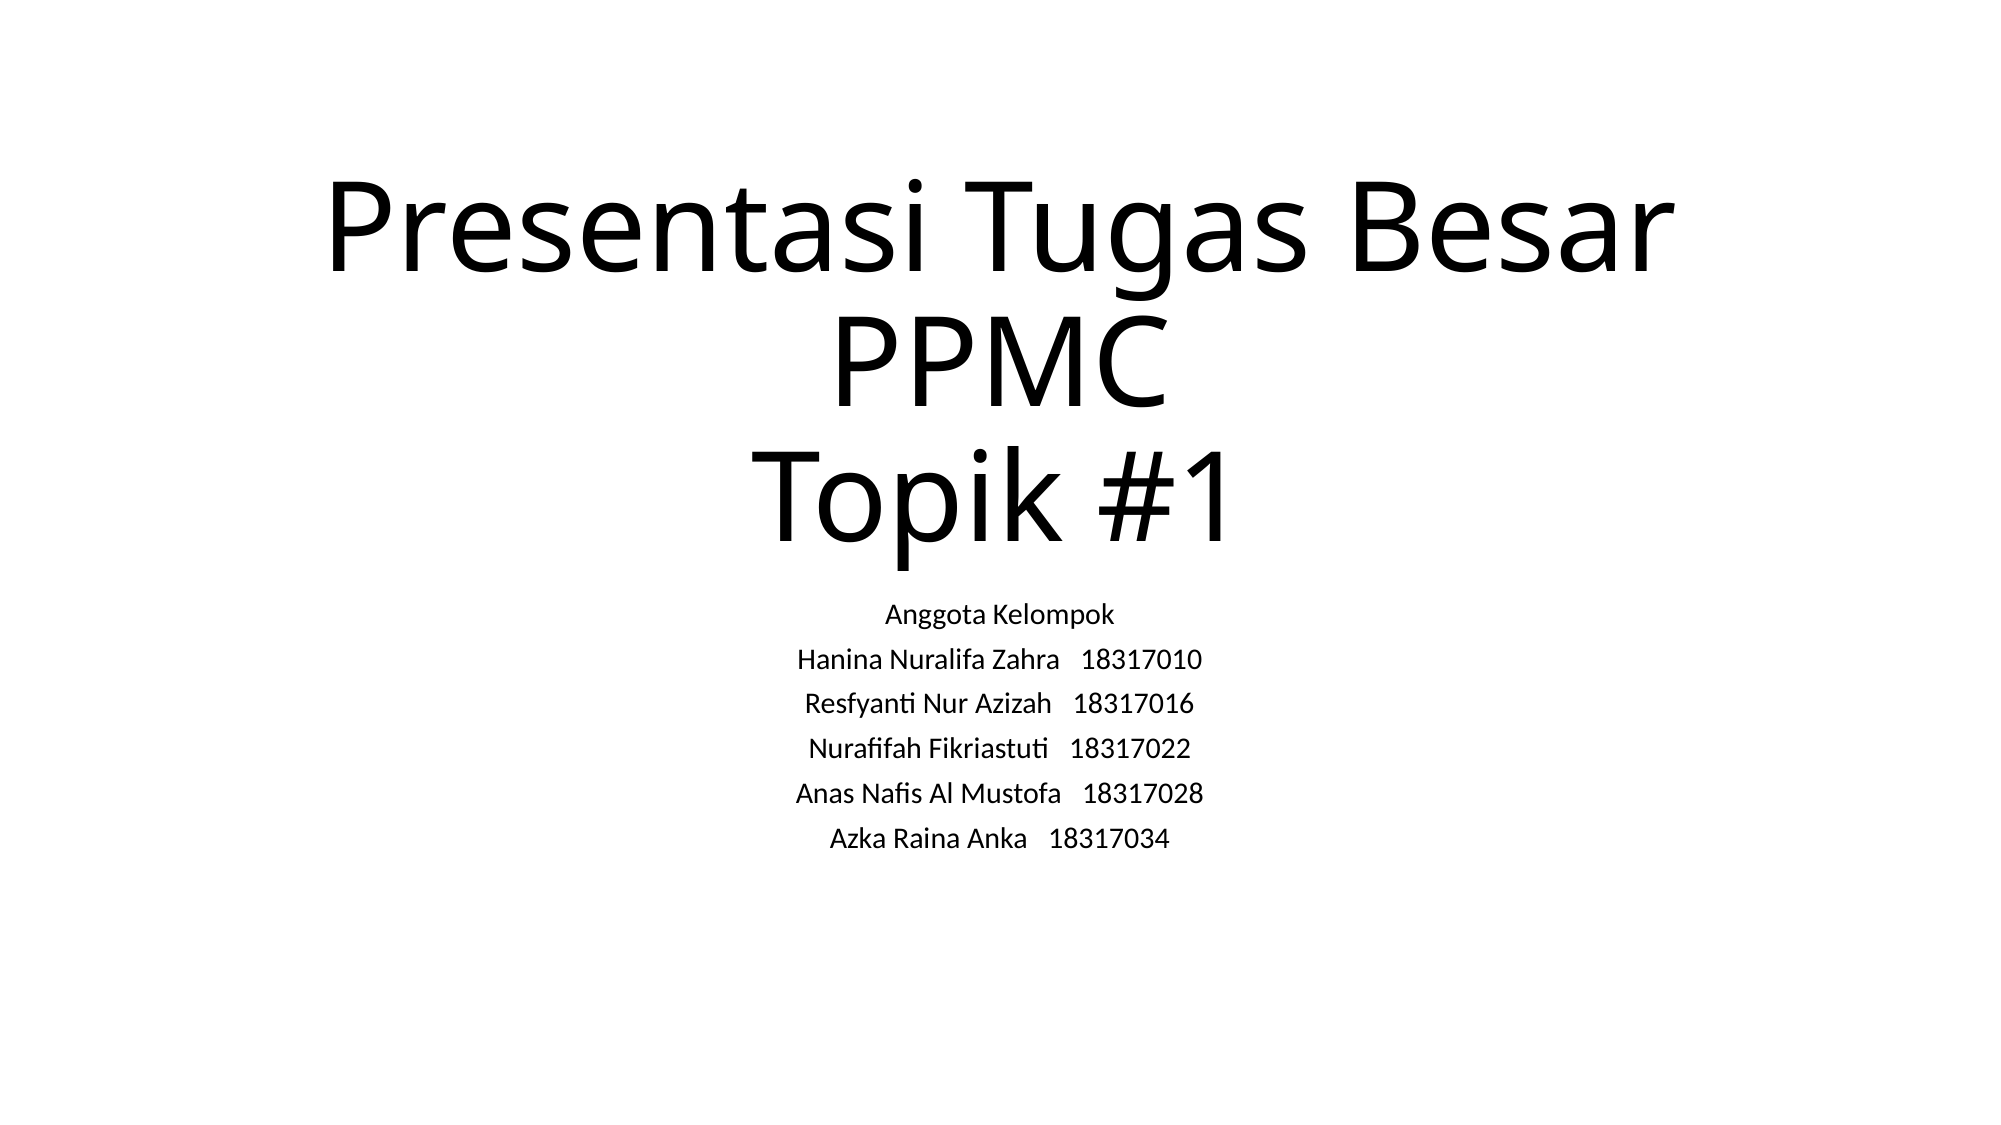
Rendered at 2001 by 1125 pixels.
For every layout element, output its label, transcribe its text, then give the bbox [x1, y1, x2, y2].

title Presentasi Tugas Besar PPMC Topik #1 [249, 184, 1750, 576]
subtitle Anggota Kelompok Hanina Nuralifa Zahra 18317010 Resfyanti Nur Azizah 18317016 Nurafifah Fikriastuti 18317022 Anas Nafis Al Mustofa 18317028 Azka Raina Anka 18317034 [249, 590, 1750, 863]
